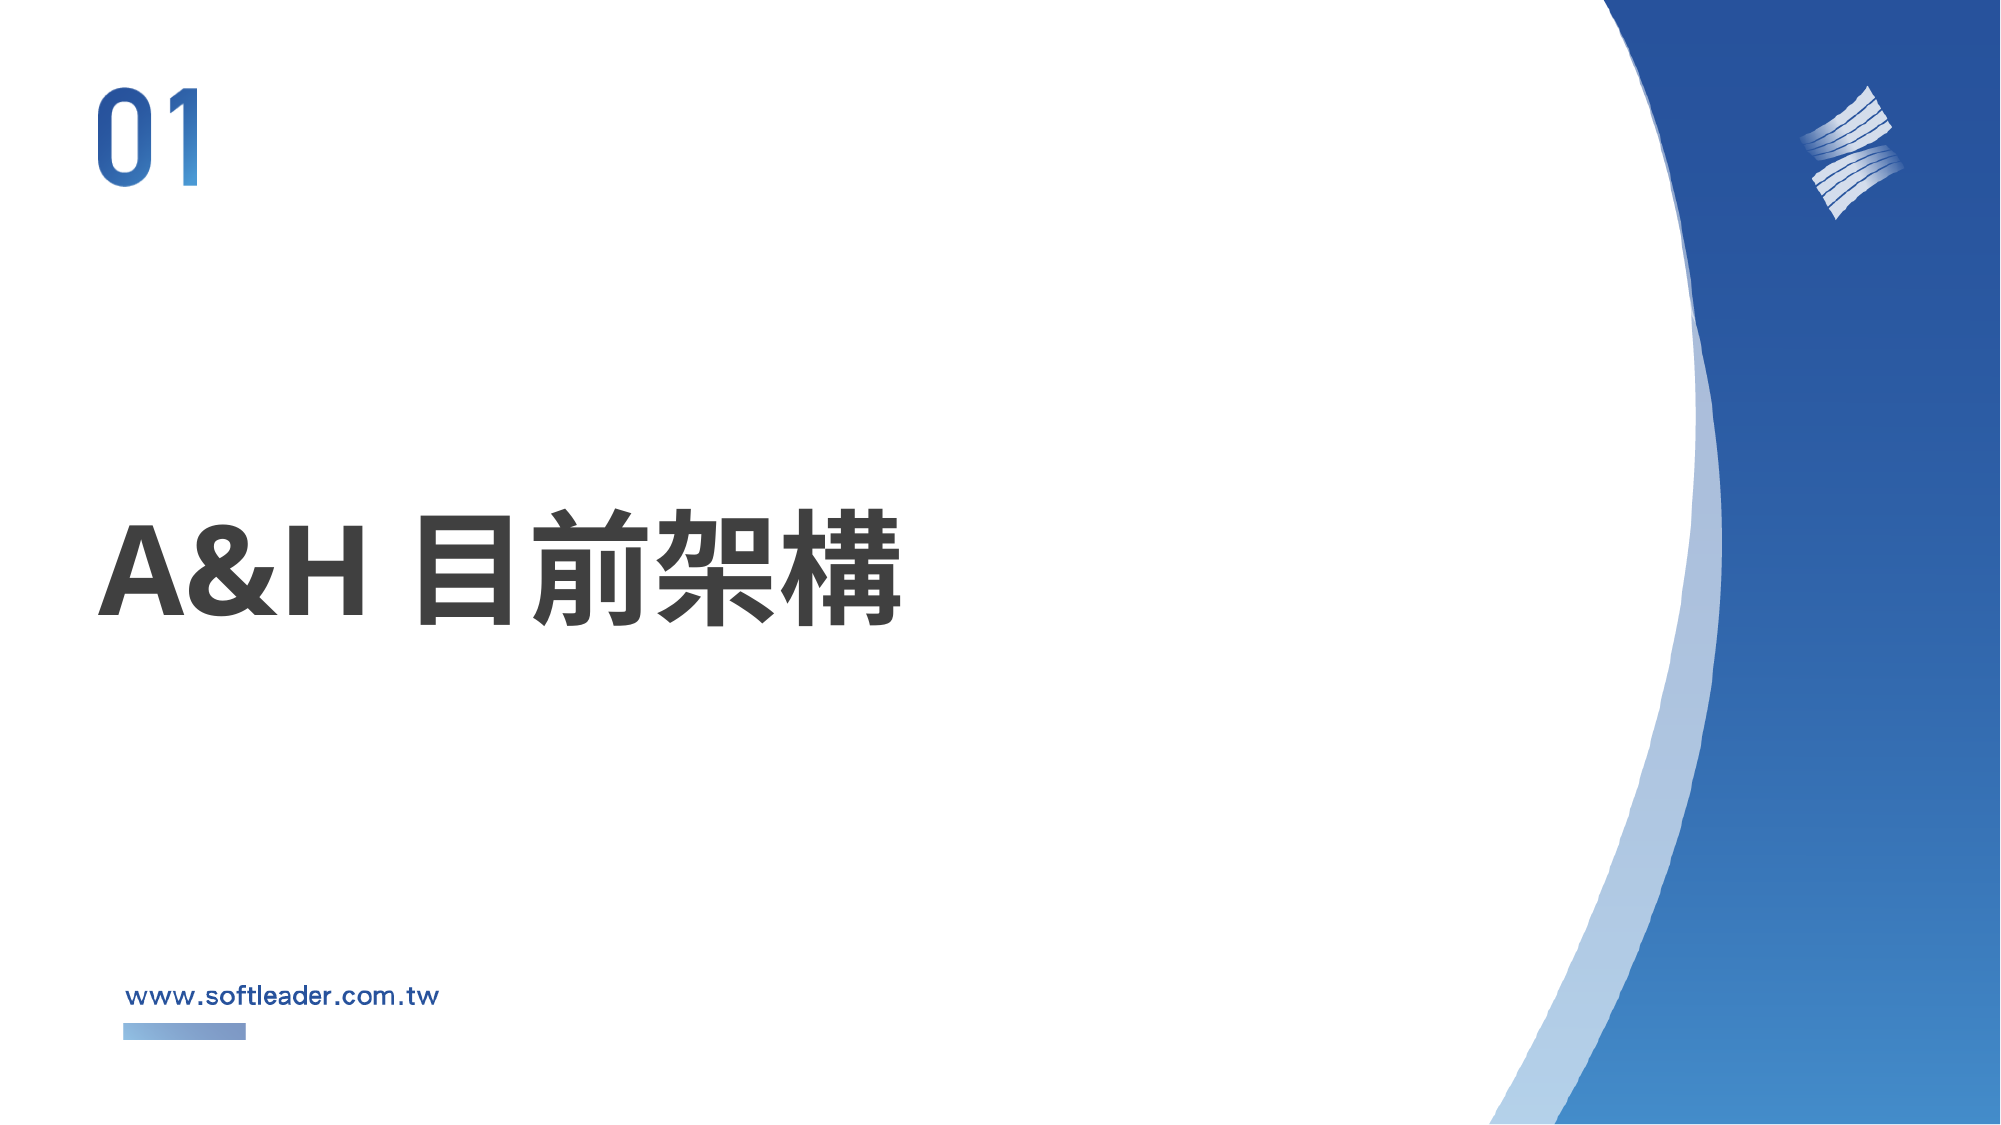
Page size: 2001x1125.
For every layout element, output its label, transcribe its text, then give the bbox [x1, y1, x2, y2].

title A&H目前架構 [90, 427, 1592, 628]
picture [0, 0, 2001, 1125]
